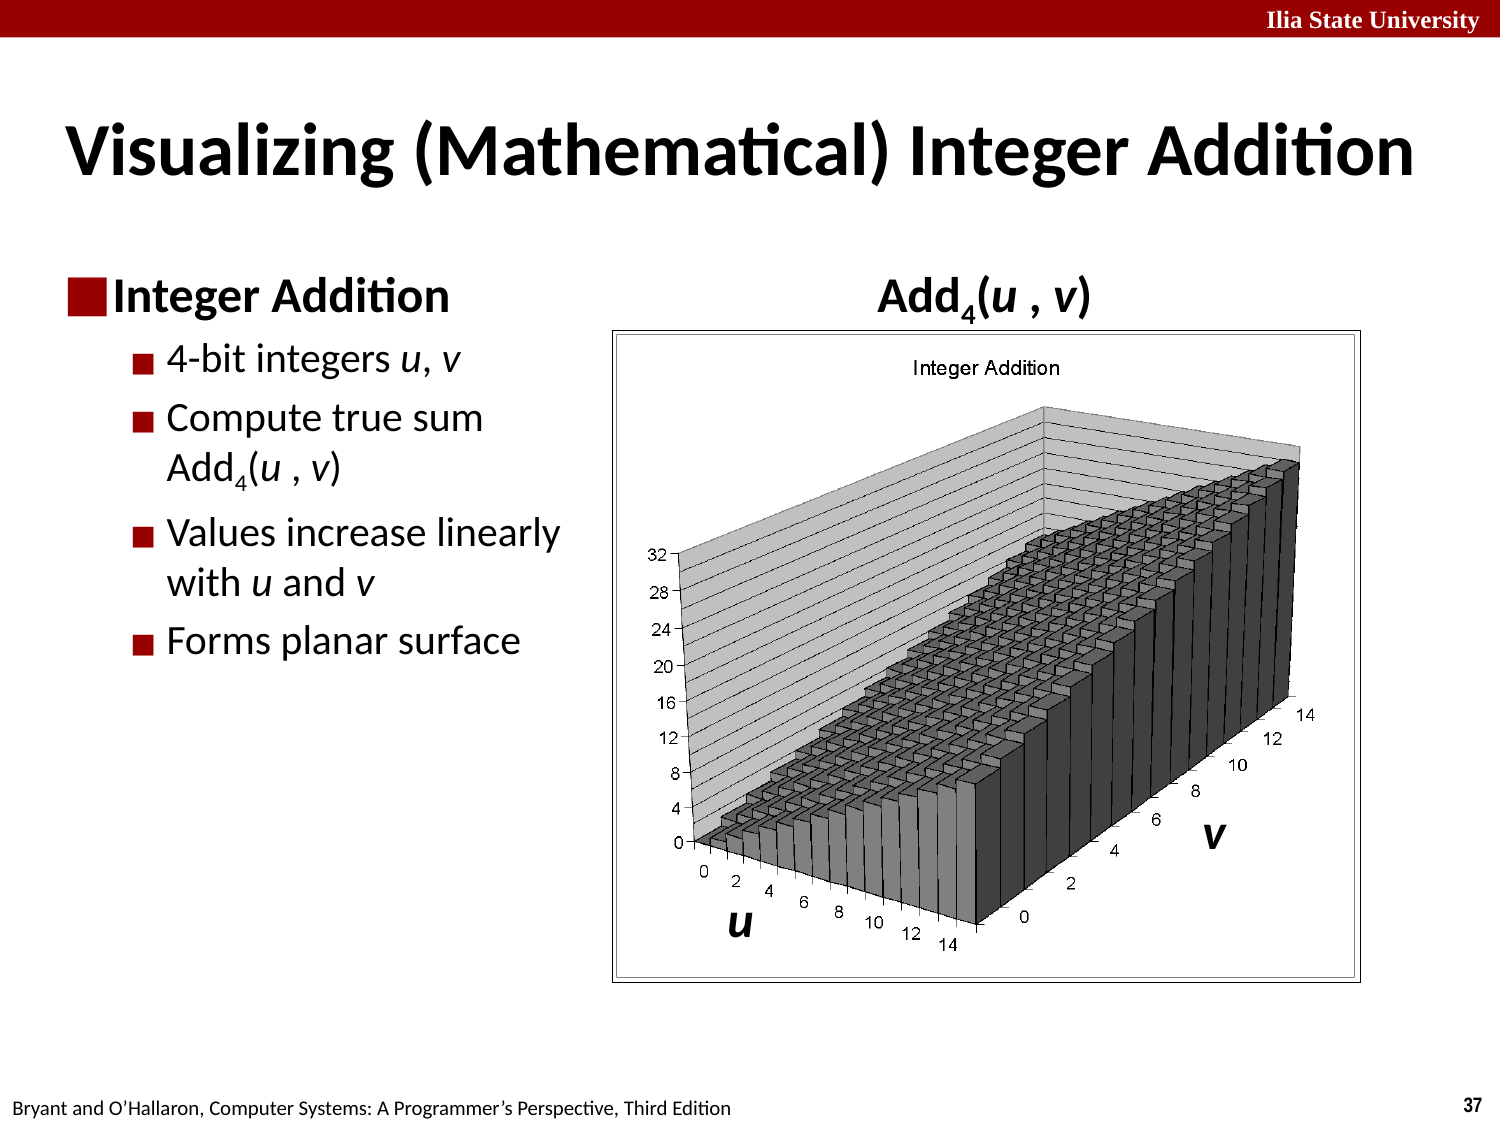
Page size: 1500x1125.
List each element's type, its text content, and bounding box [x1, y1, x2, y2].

text_box Add4(u , v) [862, 255, 1118, 328]
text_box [612, 329, 1361, 983]
title Visualizing (Mathematical) Integer Addition [50, 99, 1500, 192]
list Integer Addition 4-bit integers u, v Compute true sum Add4(u , v) Values increase linearly with u and v Forms planar surface [47, 255, 588, 1113]
